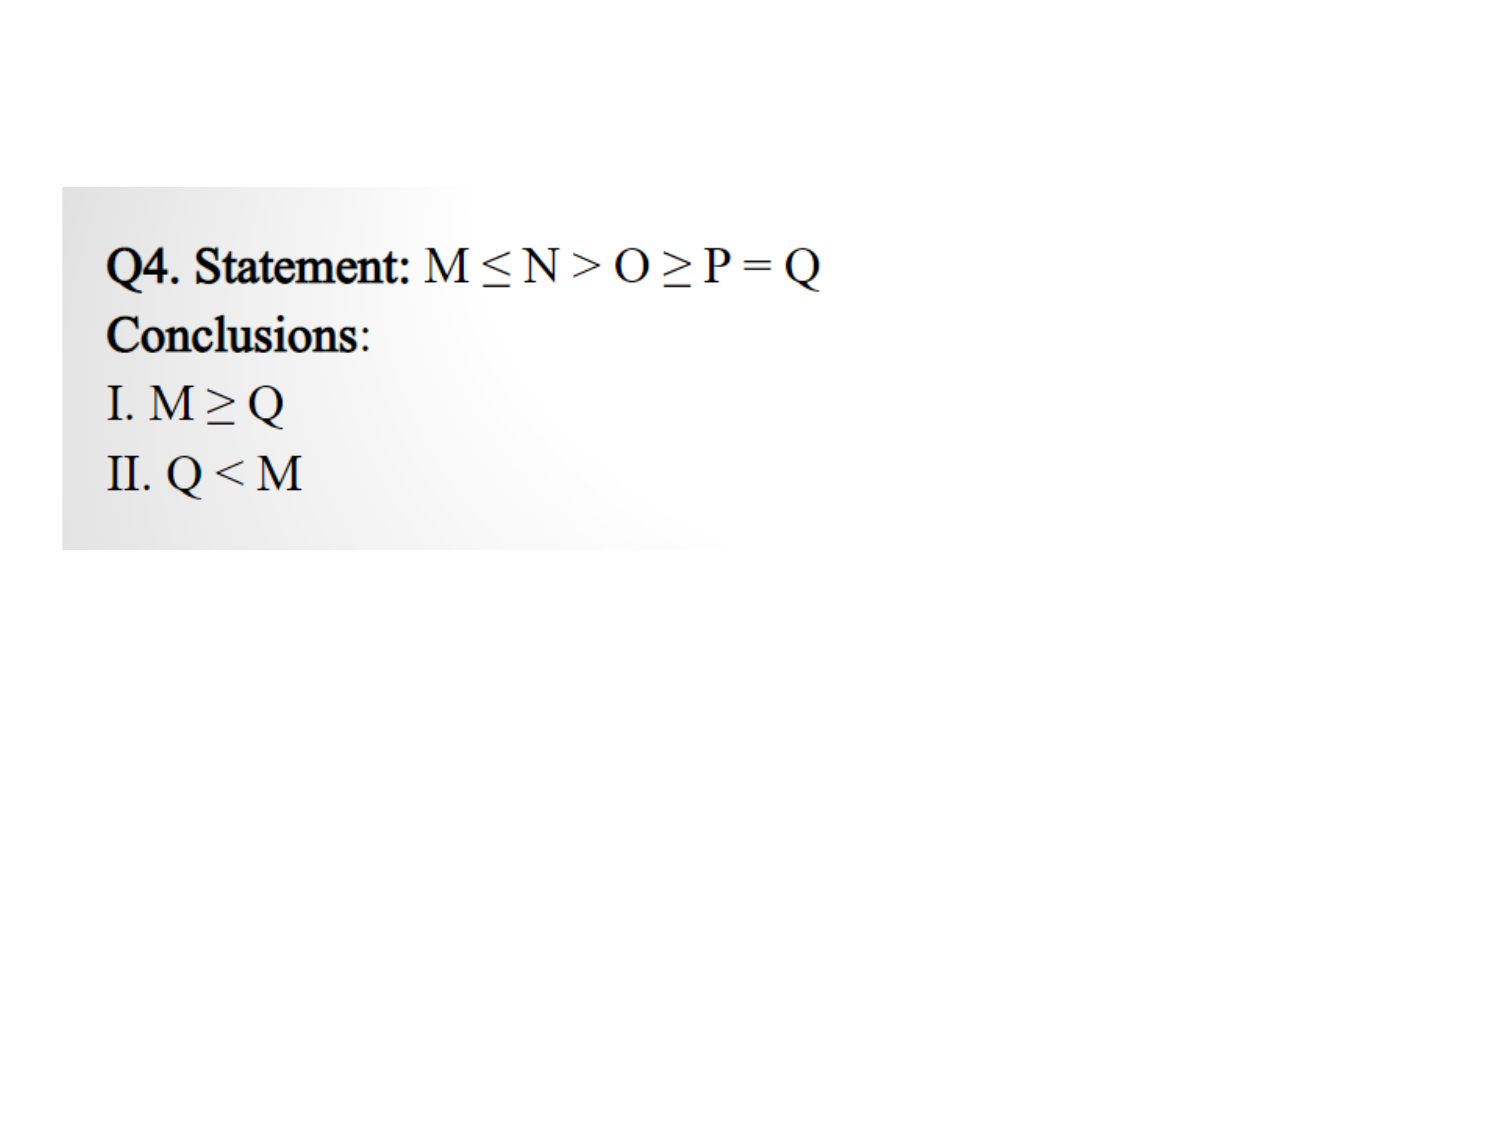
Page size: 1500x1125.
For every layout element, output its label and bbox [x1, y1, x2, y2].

picture [62, 187, 994, 550]
